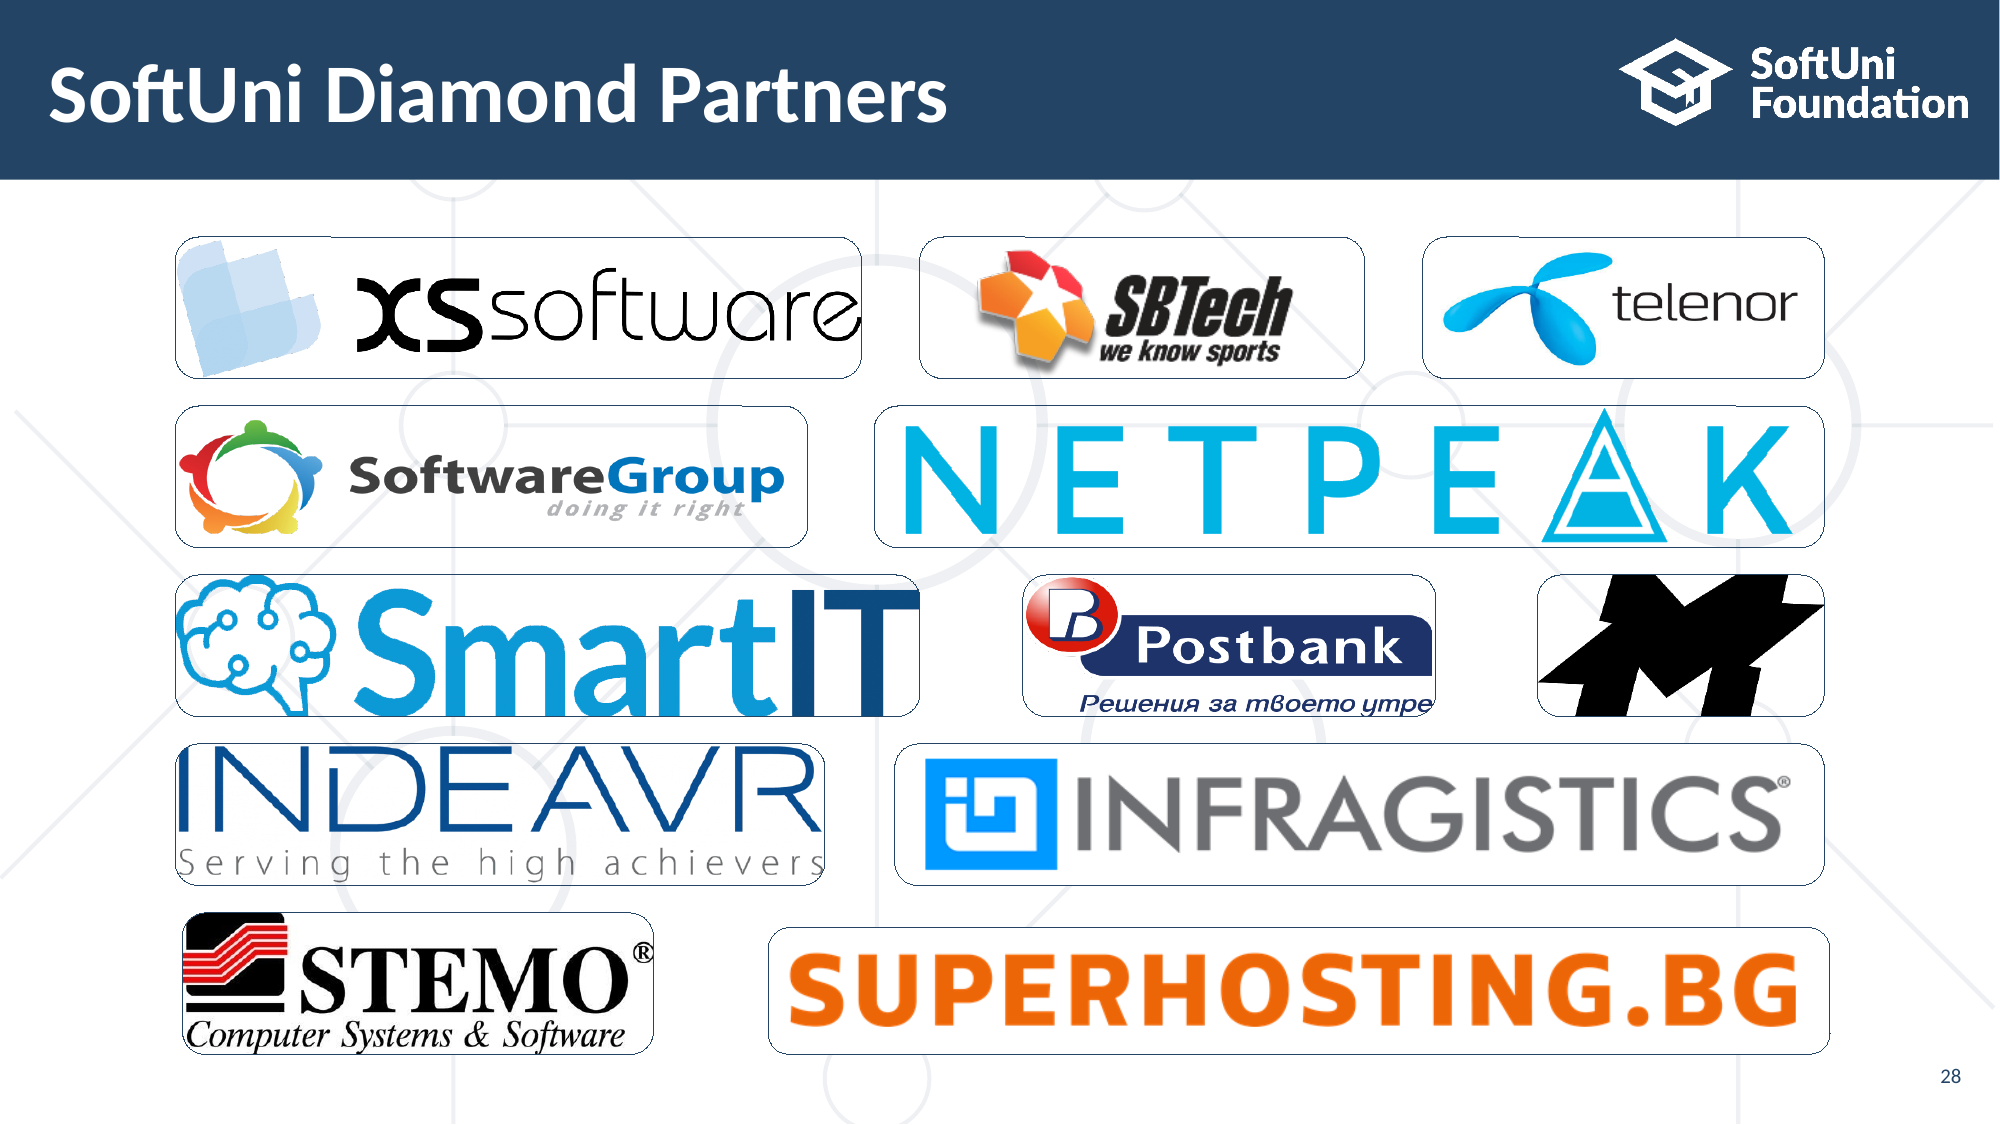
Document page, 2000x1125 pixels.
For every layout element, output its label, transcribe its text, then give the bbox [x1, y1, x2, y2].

picture [1022, 574, 1437, 717]
picture [175, 236, 862, 379]
picture [174, 405, 809, 548]
picture [175, 631, 287, 717]
picture [466, 642, 495, 717]
picture [516, 642, 545, 717]
picture [175, 574, 249, 616]
picture [182, 912, 654, 1055]
picture [295, 647, 305, 656]
picture [174, 743, 826, 886]
picture [873, 405, 1825, 548]
slide_number 28 [1896, 1049, 1968, 1101]
picture [919, 236, 1365, 379]
title SoftUni Diamond Partners [31, 16, 1591, 162]
picture [1422, 236, 1825, 379]
picture [611, 706, 633, 717]
picture [894, 743, 1825, 886]
picture [1618, 38, 1968, 126]
picture [767, 927, 1831, 1055]
picture [595, 678, 625, 702]
picture [223, 615, 232, 625]
picture [184, 585, 329, 710]
picture [264, 614, 273, 625]
picture [233, 661, 243, 670]
picture [1537, 574, 1825, 717]
picture [263, 574, 921, 717]
